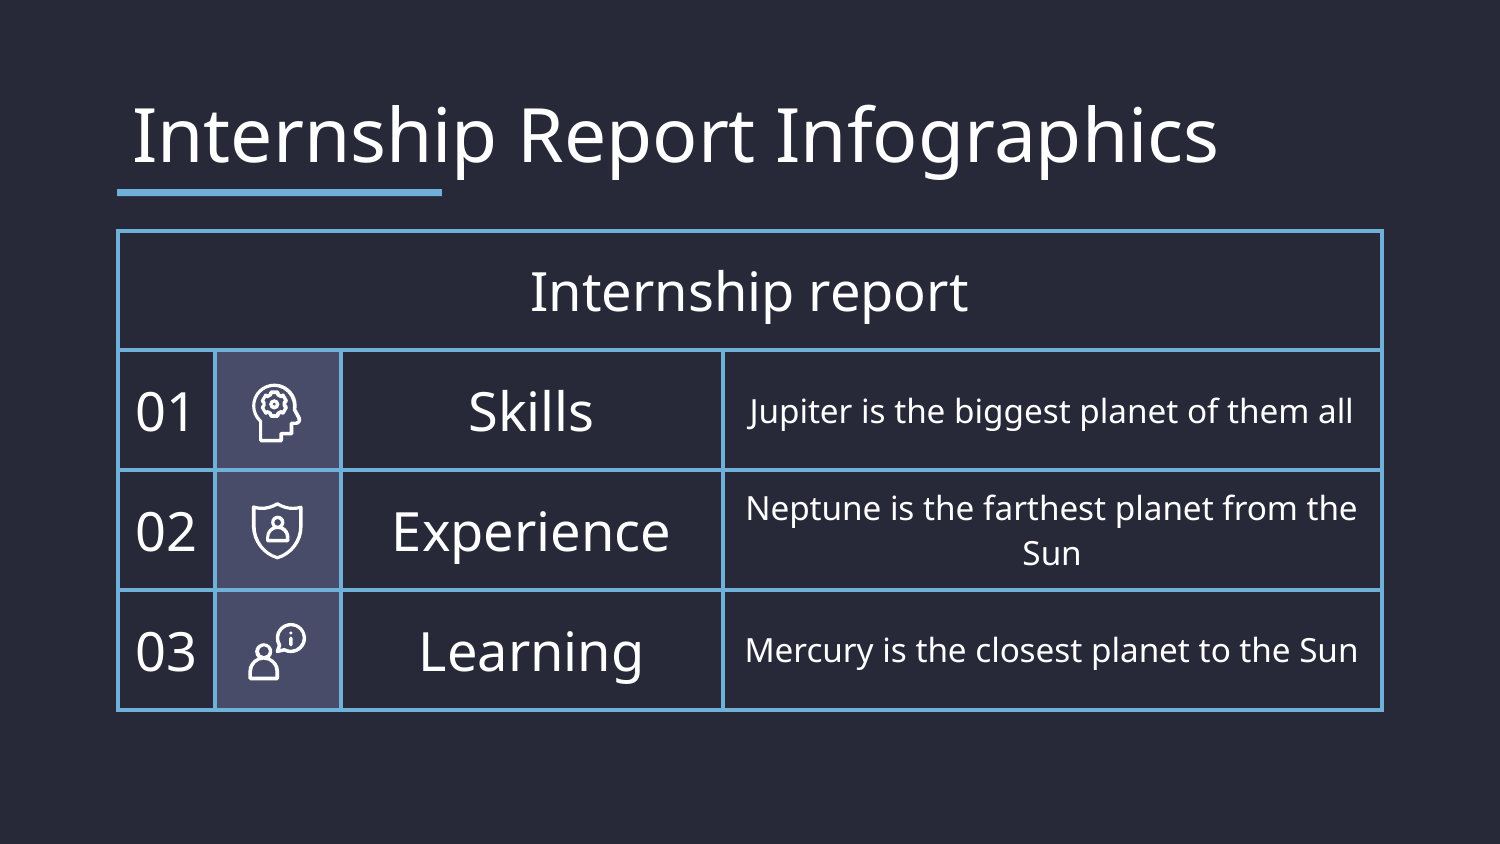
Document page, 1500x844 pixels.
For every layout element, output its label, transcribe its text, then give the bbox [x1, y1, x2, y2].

table_cell [217, 592, 339, 708]
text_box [248, 622, 307, 681]
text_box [251, 383, 303, 443]
table_cell Jupiter is the biggest planet of them all [725, 352, 1380, 468]
table_cell Mercury is the closest planet to the Sun [725, 592, 1380, 708]
table_cell 01 [120, 352, 213, 468]
table_cell [217, 472, 339, 588]
table_cell 02 [120, 472, 213, 588]
table_header Internship report [120, 233, 1380, 348]
table_cell Skills [343, 352, 721, 468]
table_cell Learning [343, 592, 721, 708]
table_cell [217, 352, 339, 468]
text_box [251, 501, 303, 560]
table_cell 03 [120, 592, 213, 708]
title Internship Report Infographics [116, 88, 1383, 177]
table_cell Experience [343, 472, 721, 588]
table_cell Neptune is the farthest planet from the Sun [725, 472, 1380, 588]
